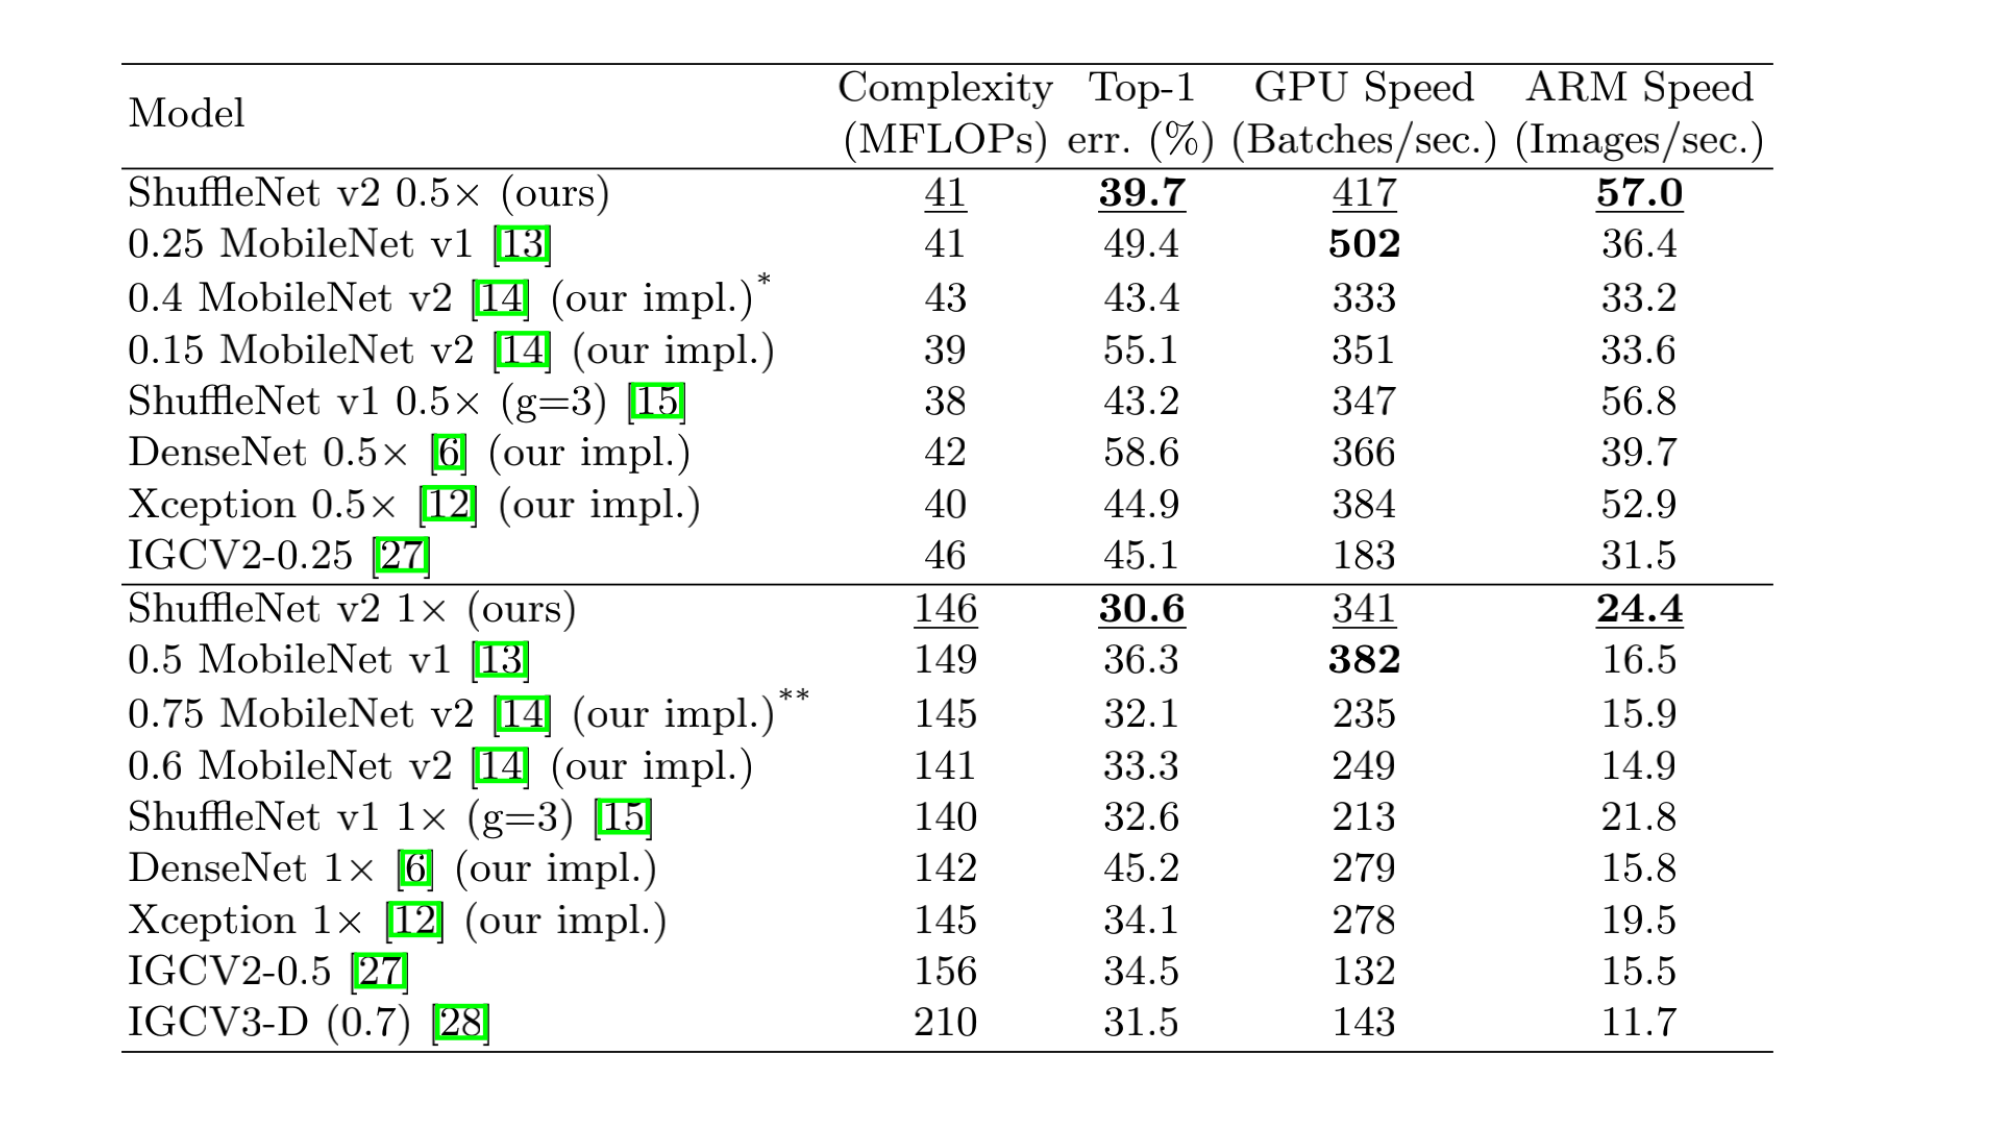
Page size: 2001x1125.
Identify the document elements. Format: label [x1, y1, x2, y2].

picture [60, 15, 1861, 1054]
